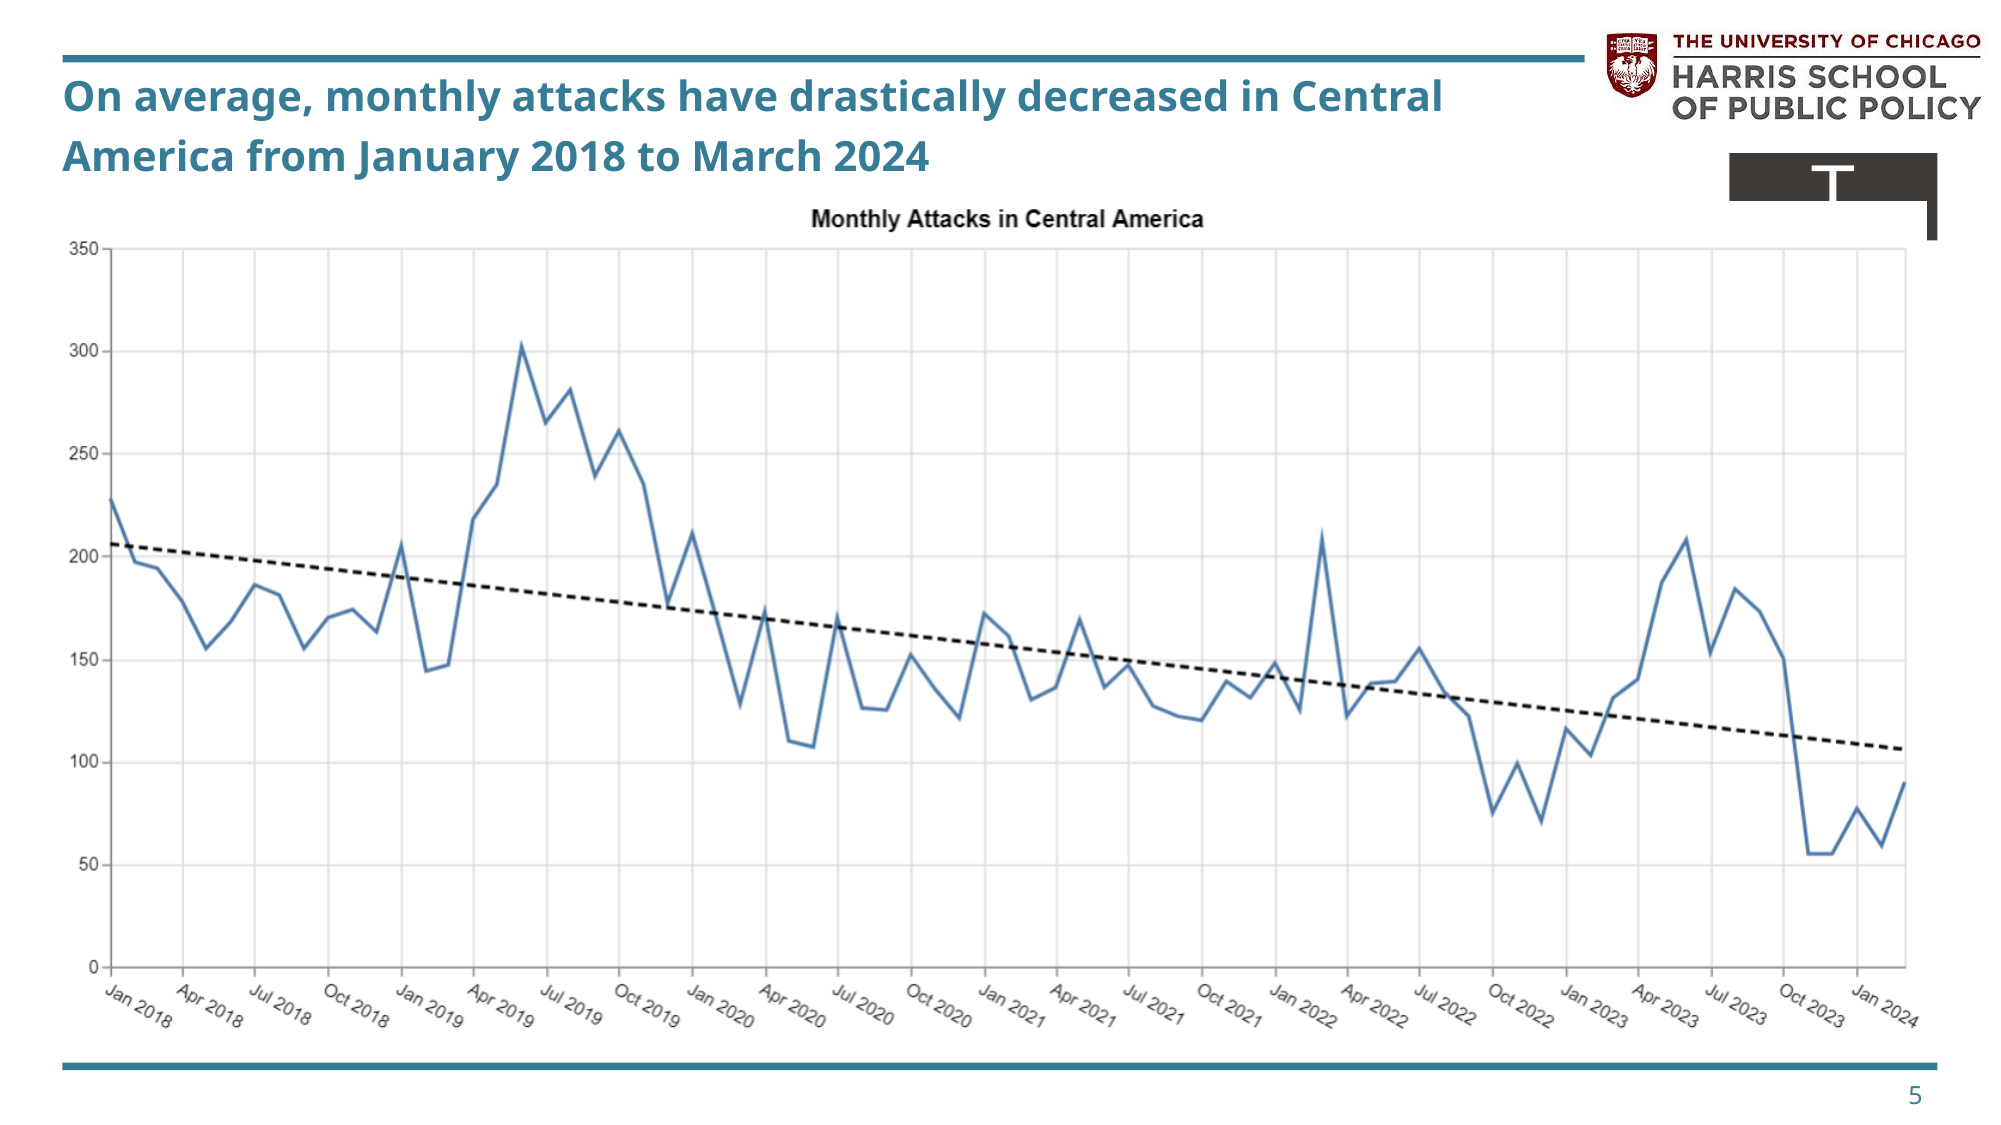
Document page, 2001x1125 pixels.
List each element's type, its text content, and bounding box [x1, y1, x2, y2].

picture [1584, 0, 2000, 154]
picture [62, 201, 1927, 1039]
list On average, monthly attacks have drastically decreased in Central America from January 2018 to March 2024 [62, 60, 1585, 167]
slide_number 5 [1600, 1074, 1938, 1119]
